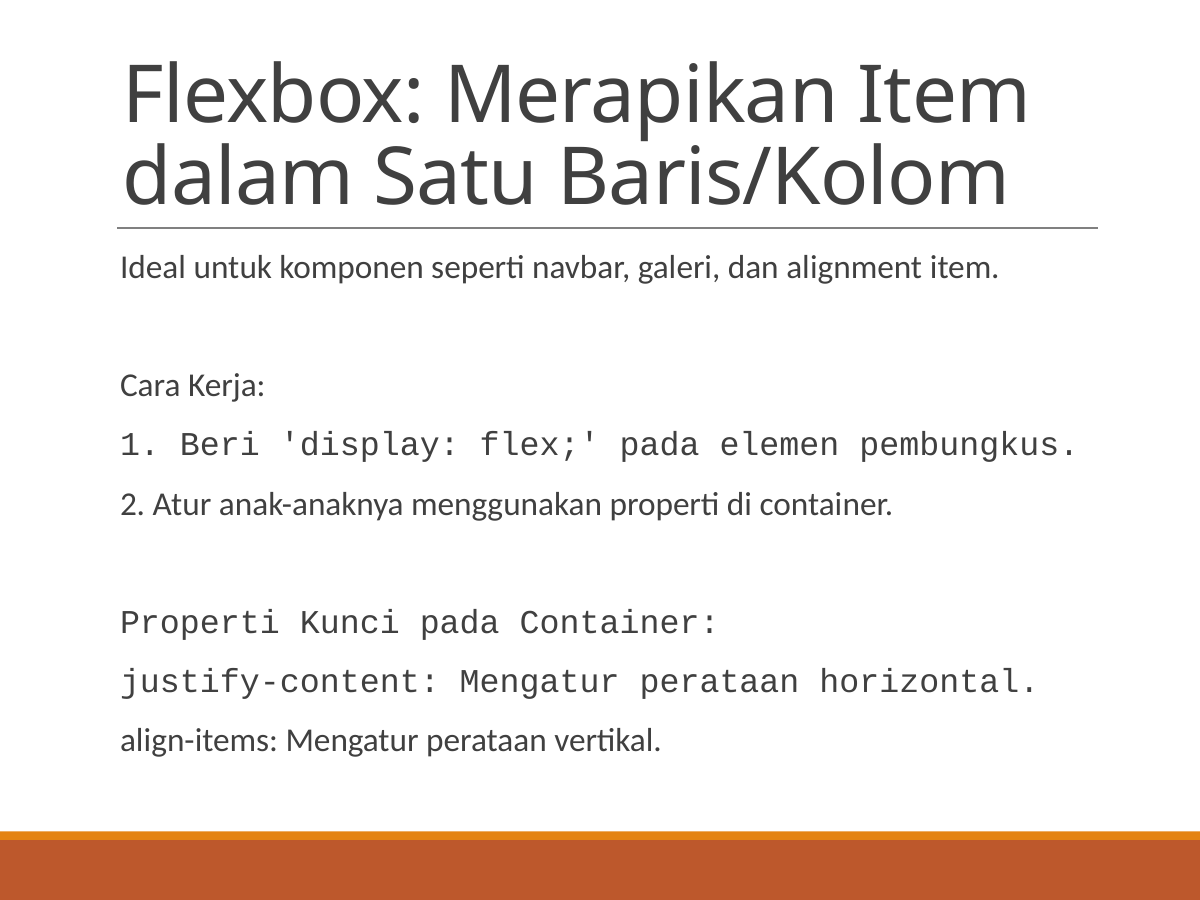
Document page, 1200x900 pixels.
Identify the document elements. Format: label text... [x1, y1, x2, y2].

title Flexbox: Merapikan Item dalam Satu Baris/Kolom [108, 37, 1098, 228]
list Ideal untuk komponen seperti navbar, galeri, dan alignment item. Cara Kerja: 1. Beri 'display: flex;' pada elemen pembungkus. 2. Atur anak-anaknya menggunakan properti di container. Properti Kunci pada Container: justify-content: Mengatur perataan horizontal. align-items: Mengatur perataan vertikal. [108, 242, 1098, 771]
